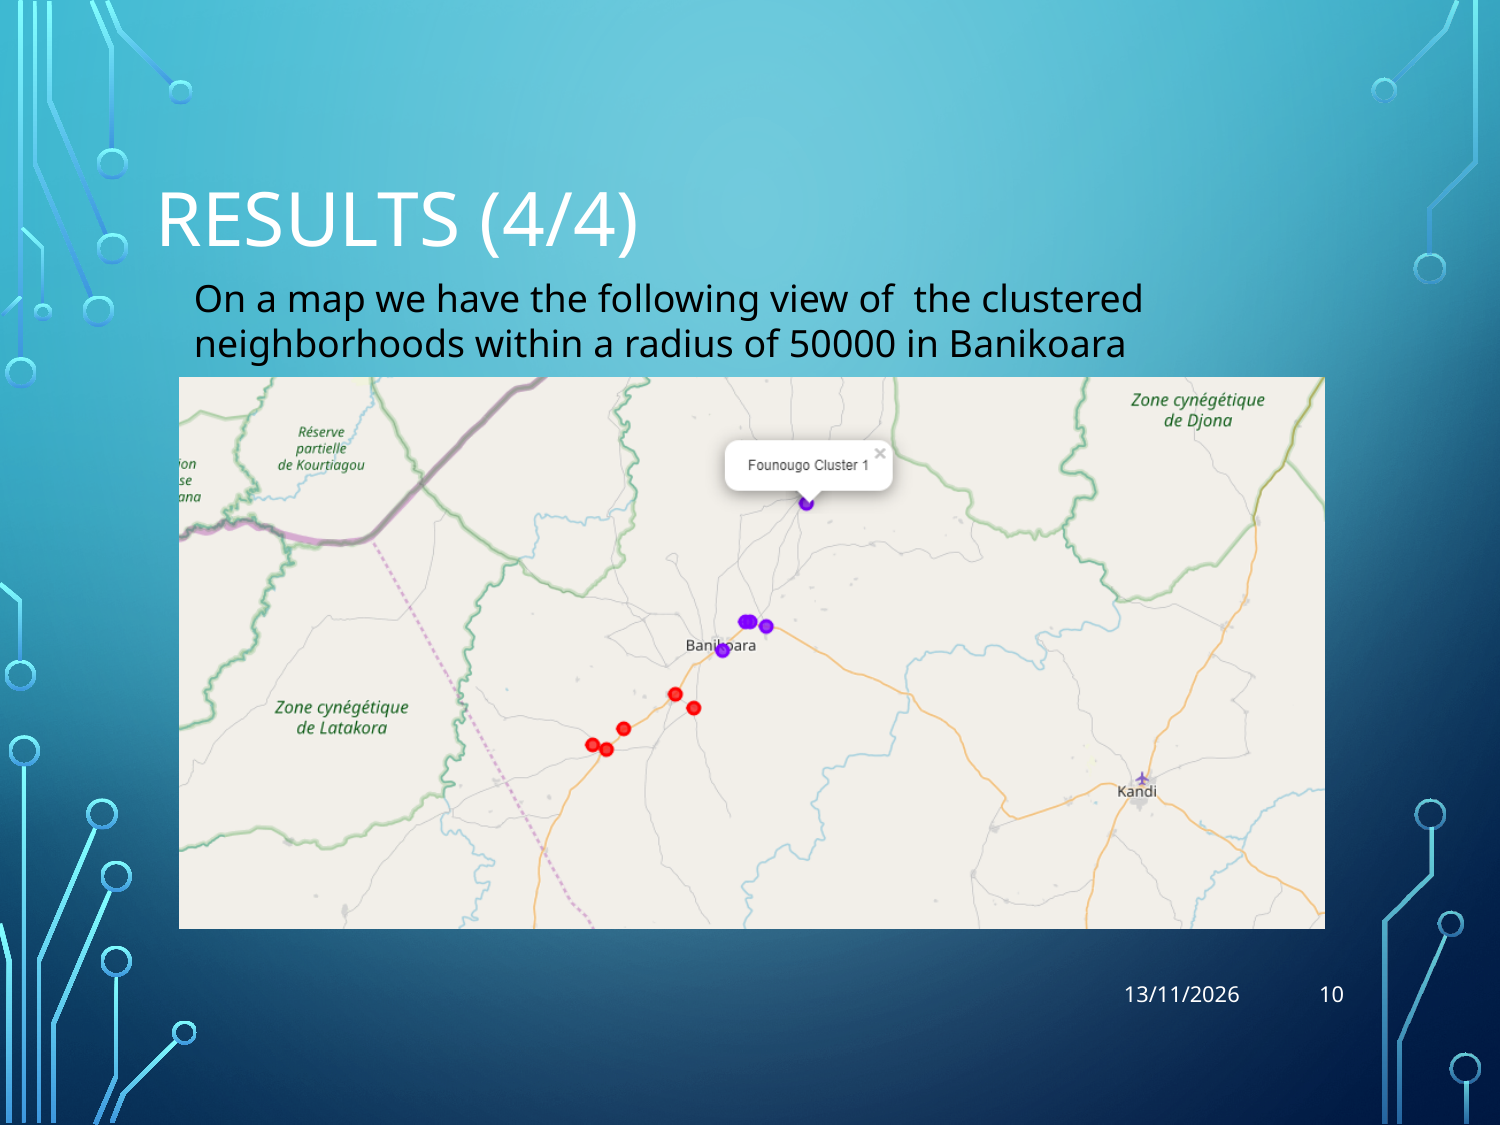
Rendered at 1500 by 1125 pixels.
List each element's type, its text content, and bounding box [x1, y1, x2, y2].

text_box On a map we have the following view of the clustered neighborhoods within a radius of 50000 in Banikoara [179, 267, 1324, 372]
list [179, 377, 1325, 929]
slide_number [917, 965, 1255, 1025]
slide_number 10 [1264, 965, 1360, 1025]
title Results (4/4) [140, 101, 1360, 344]
